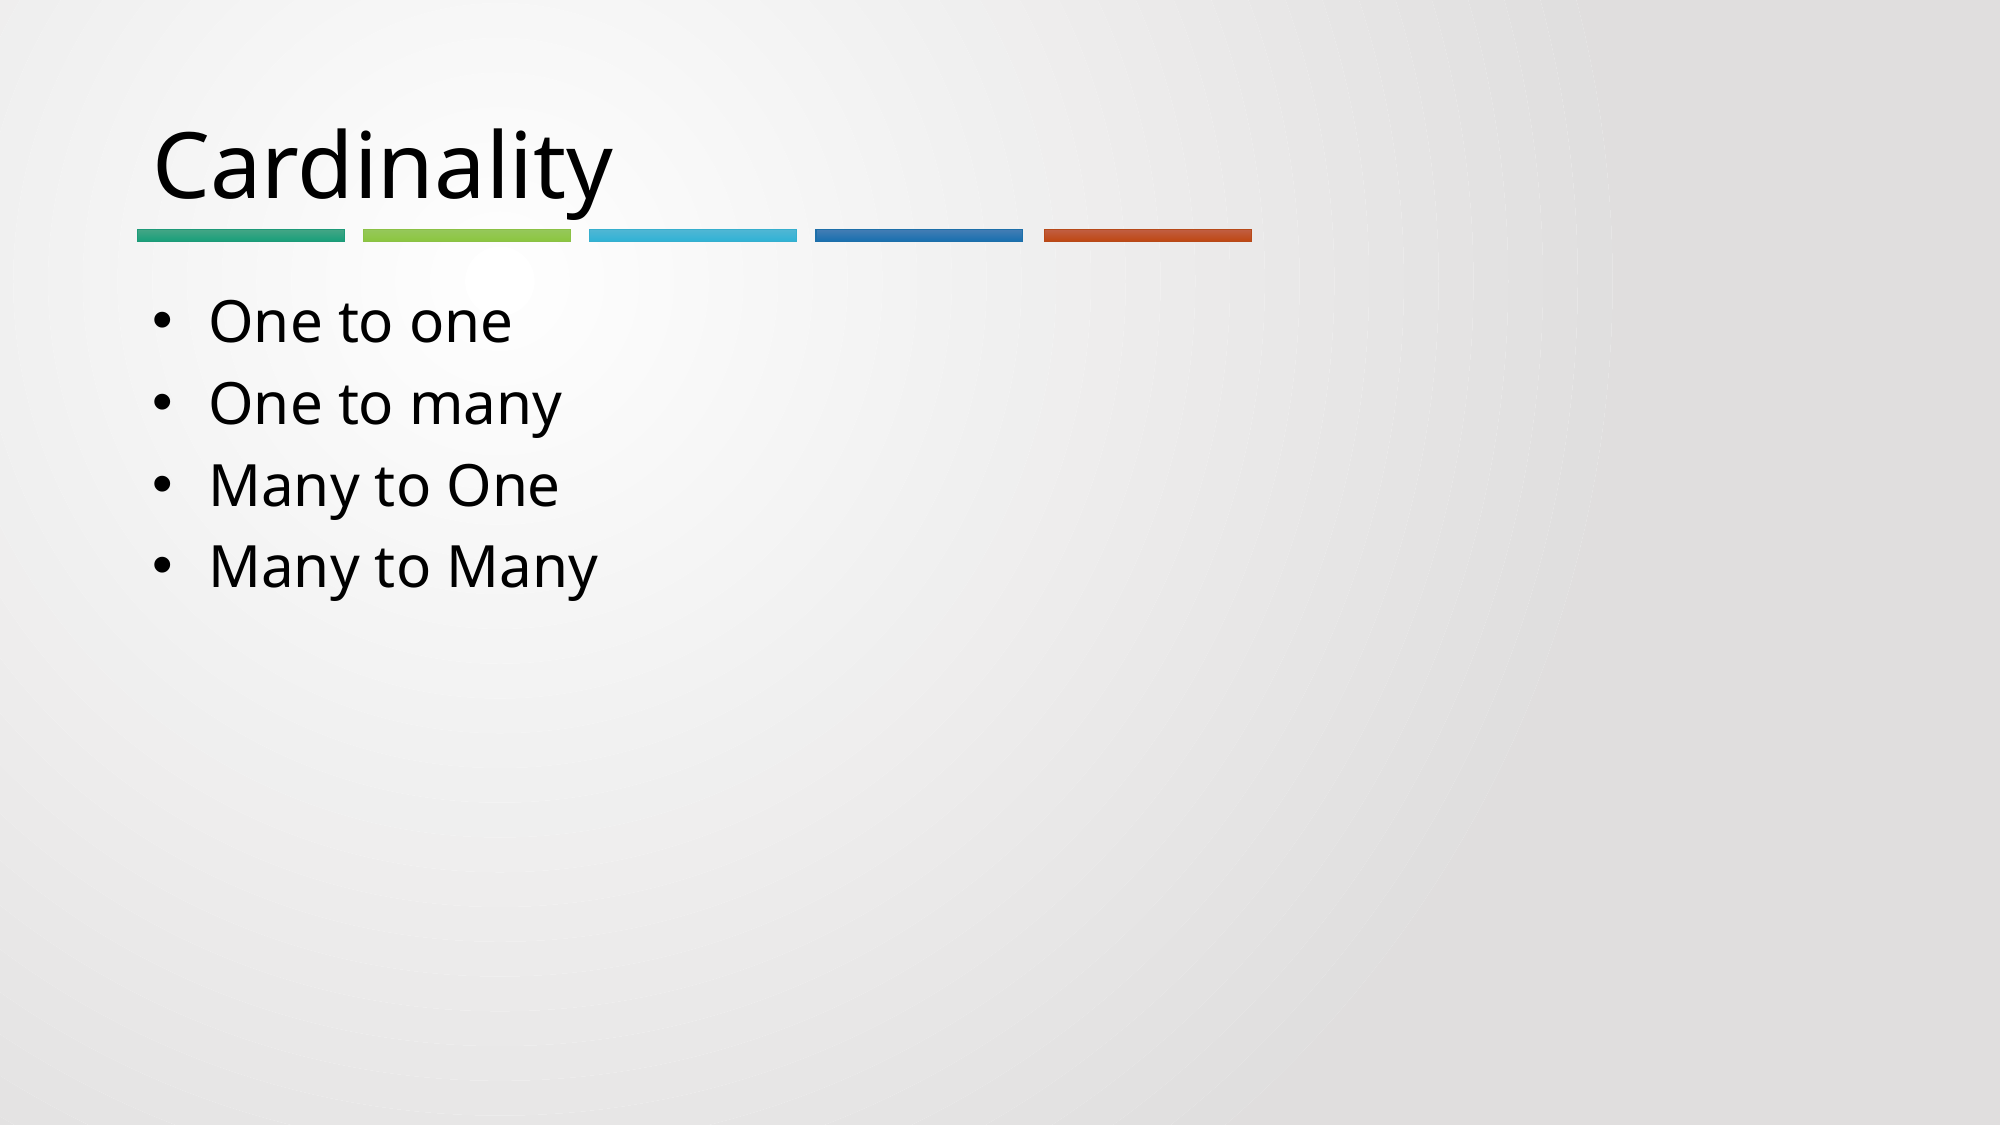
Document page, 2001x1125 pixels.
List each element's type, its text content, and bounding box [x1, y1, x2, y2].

title Cardinality [137, 59, 1863, 277]
text_box One to one One to many Many to One Many to Many [137, 277, 1929, 1125]
